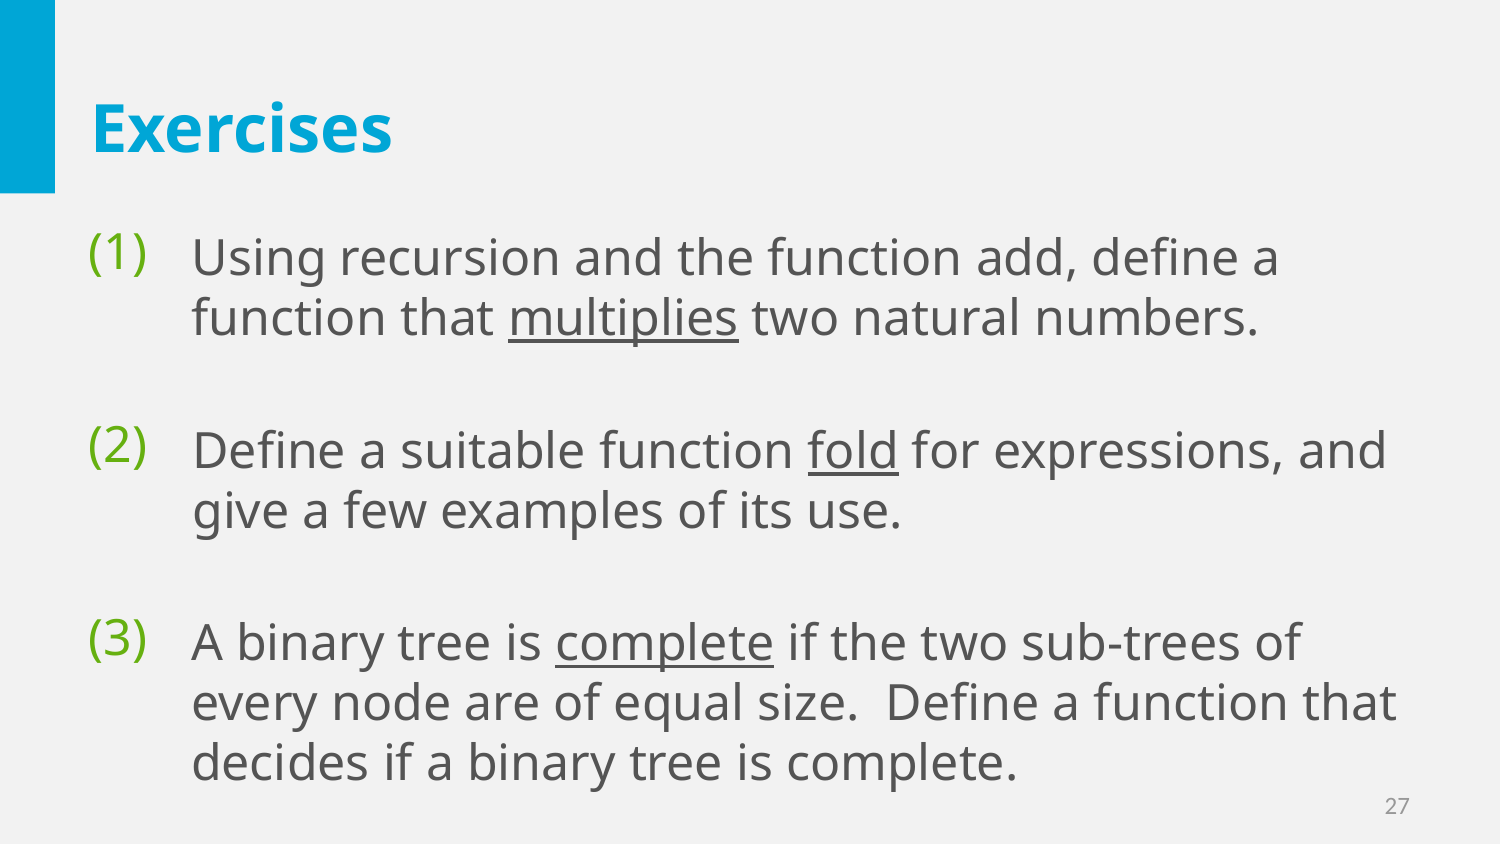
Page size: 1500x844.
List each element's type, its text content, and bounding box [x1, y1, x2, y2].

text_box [69, 211, 1463, 355]
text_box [69, 404, 1462, 548]
slide_number 27 [1074, 809, 1425, 827]
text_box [69, 597, 1450, 801]
title Exercises [75, 33, 1425, 210]
